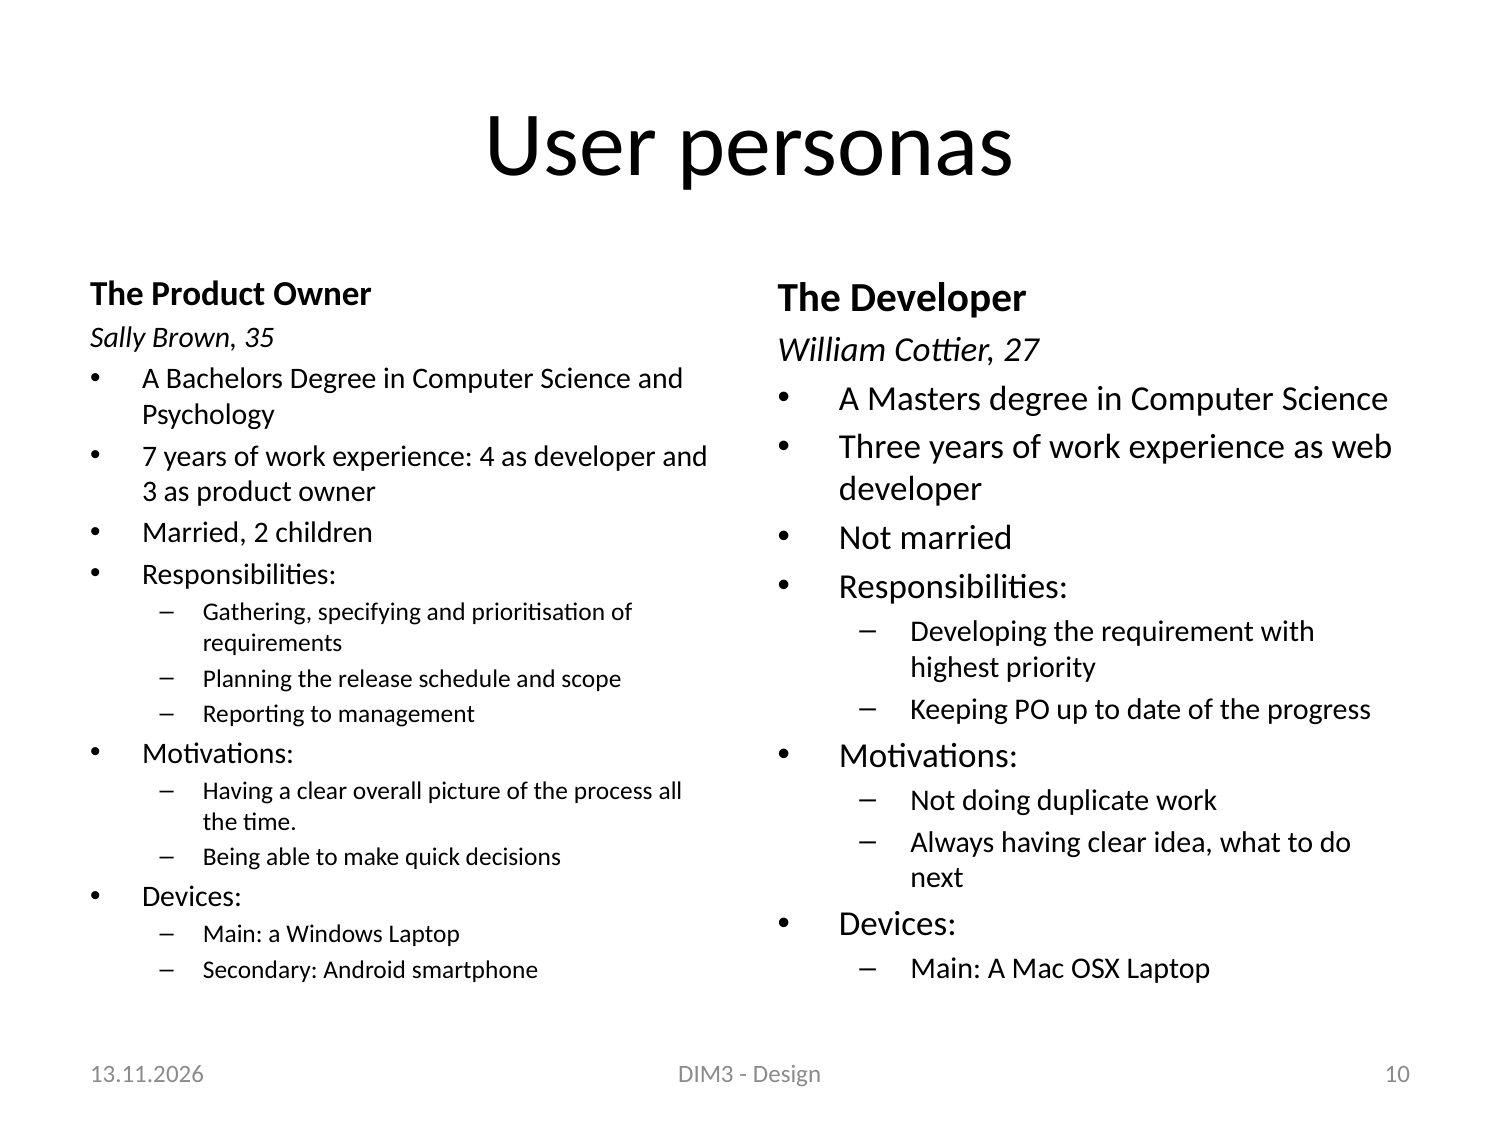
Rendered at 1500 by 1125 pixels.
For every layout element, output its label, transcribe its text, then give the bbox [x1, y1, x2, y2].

title User personas [75, 45, 1425, 233]
list The Developer William Cottier, 27 A Masters degree in Computer Science Three years of work experience as web developer Not married Responsibilities: Developing the requirement with highest priority Keeping PO up to date of the progress Motivations: Not doing duplicate work Always having clear idea, what to do next Devices: Main: A Mac OSX Laptop [762, 262, 1425, 1005]
slide_number 10 [1074, 1042, 1425, 1103]
footer DIM3 - Design [512, 1042, 988, 1103]
list The Product Owner Sally Brown, 35 A Bachelors Degree in Computer Science and Psychology 7 years of work experience: 4 as developer and 3 as product owner Married, 2 children Responsibilities: Gathering, specifying and prioritisation of requirements Planning the release schedule and scope Reporting to management Motivations: Having a clear overall picture of the process all the time. Being able to make quick decisions Devices: Main: a Windows Laptop Secondary: Android smartphone [75, 262, 738, 1005]
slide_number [75, 1042, 425, 1103]
